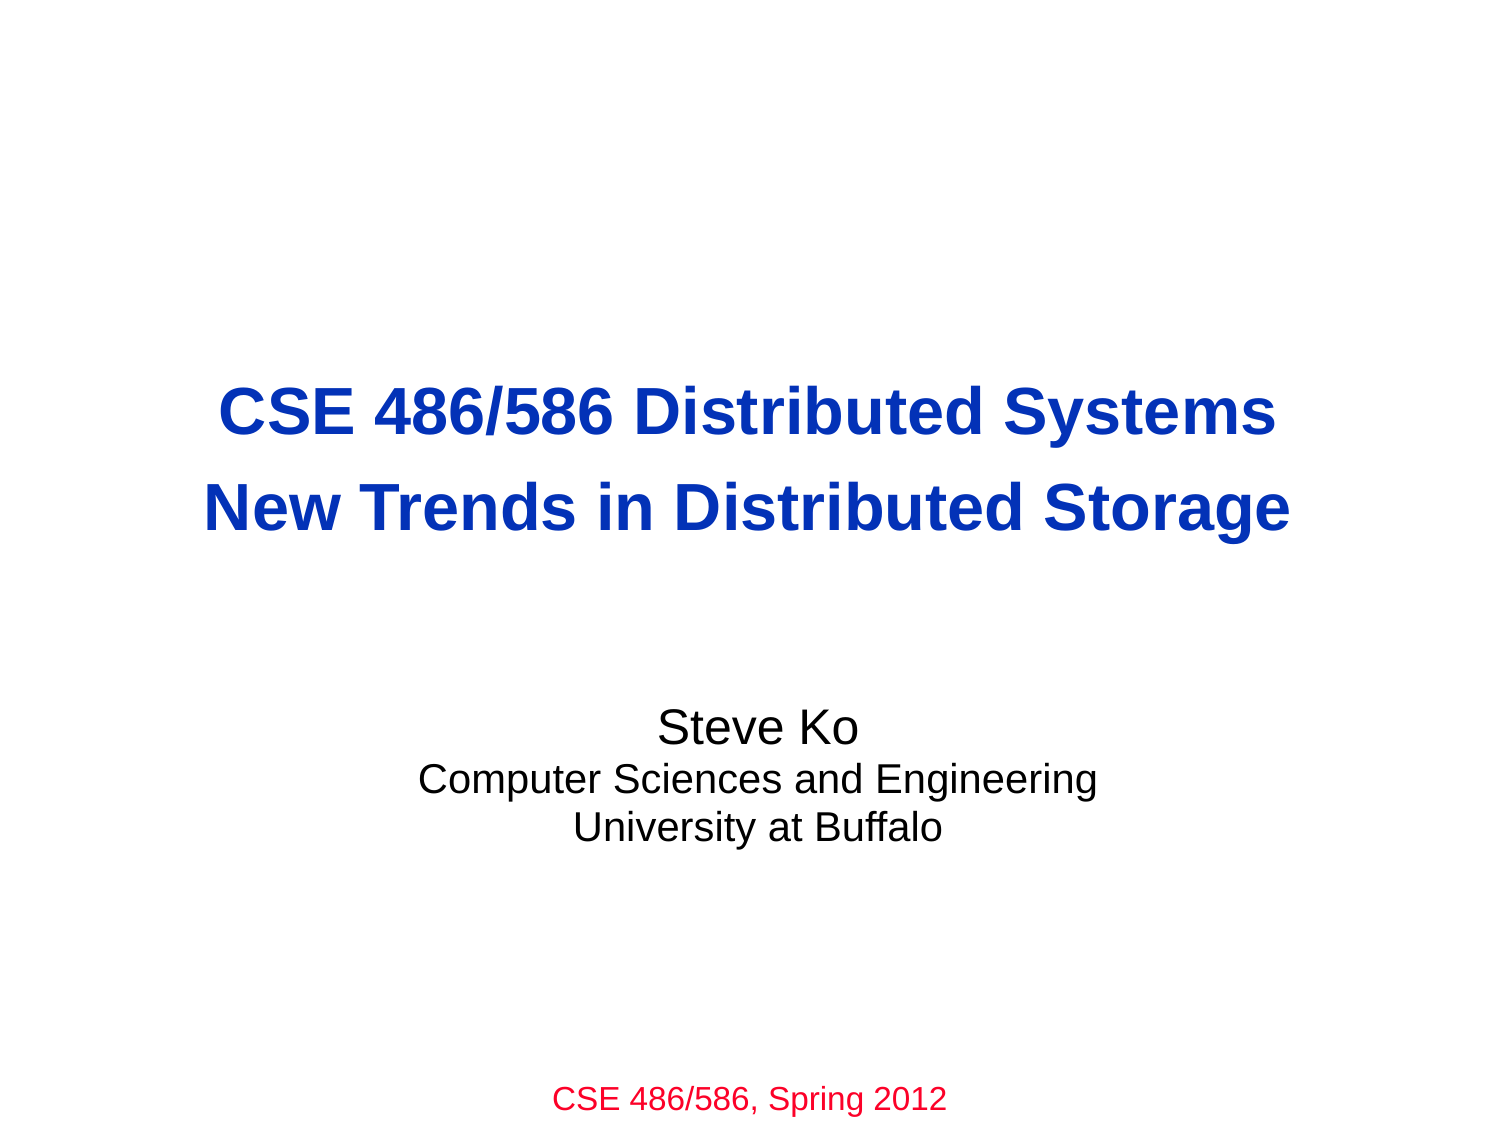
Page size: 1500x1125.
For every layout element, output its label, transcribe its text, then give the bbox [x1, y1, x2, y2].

subtitle Steve Ko Computer Sciences and Engineering University at Buffalo [191, 703, 1325, 917]
title CSE 486/586 Distributed Systems New Trends in Distributed Storage [23, 311, 1474, 586]
